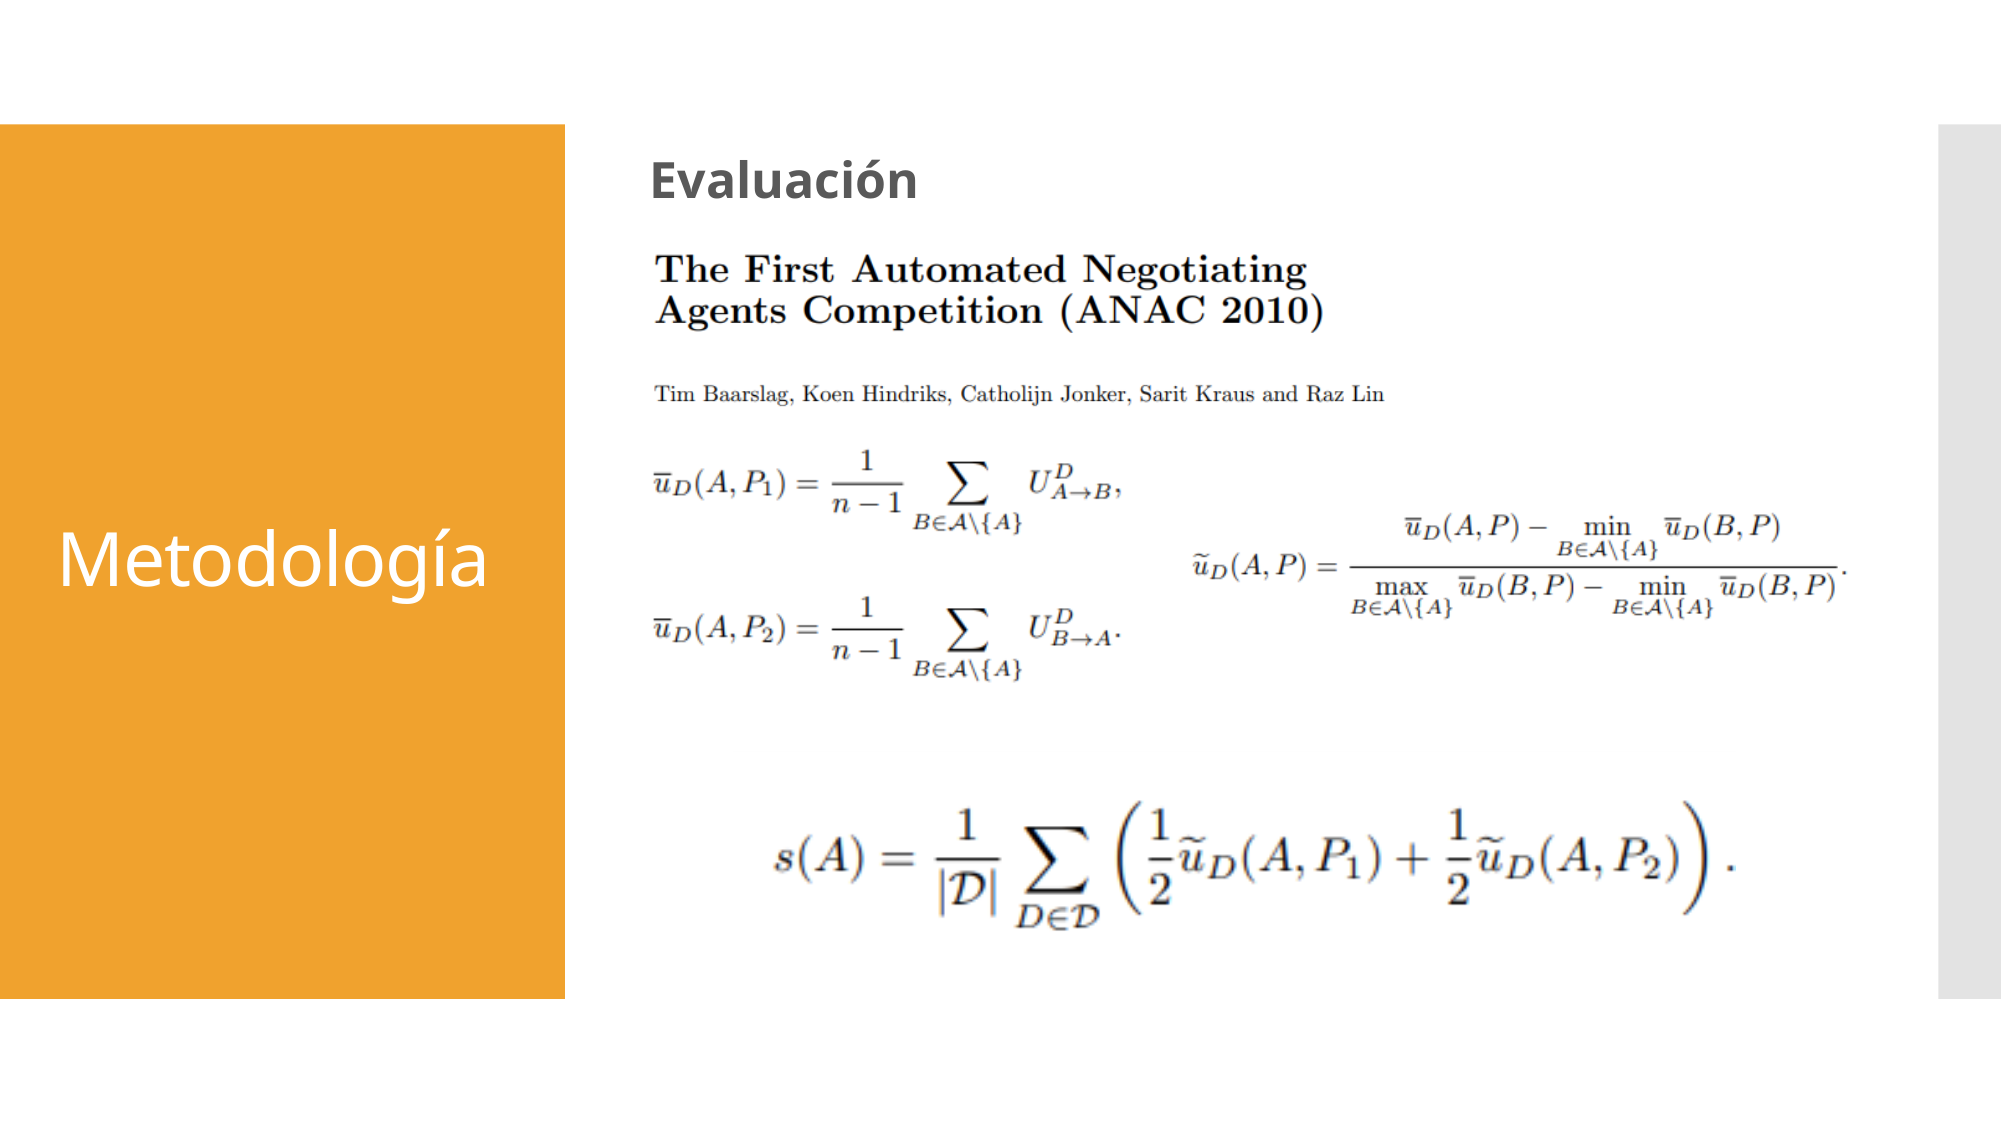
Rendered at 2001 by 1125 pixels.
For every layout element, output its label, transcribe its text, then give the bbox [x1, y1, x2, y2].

picture [733, 749, 1736, 975]
picture [604, 223, 1411, 421]
picture [634, 430, 1900, 693]
title Metodología [41, 184, 525, 940]
list Evaluación [634, 141, 1835, 224]
